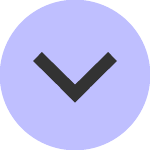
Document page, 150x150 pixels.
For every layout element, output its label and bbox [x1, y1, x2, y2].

text_box [37, 56, 113, 103]
text_box [5, 5, 145, 145]
